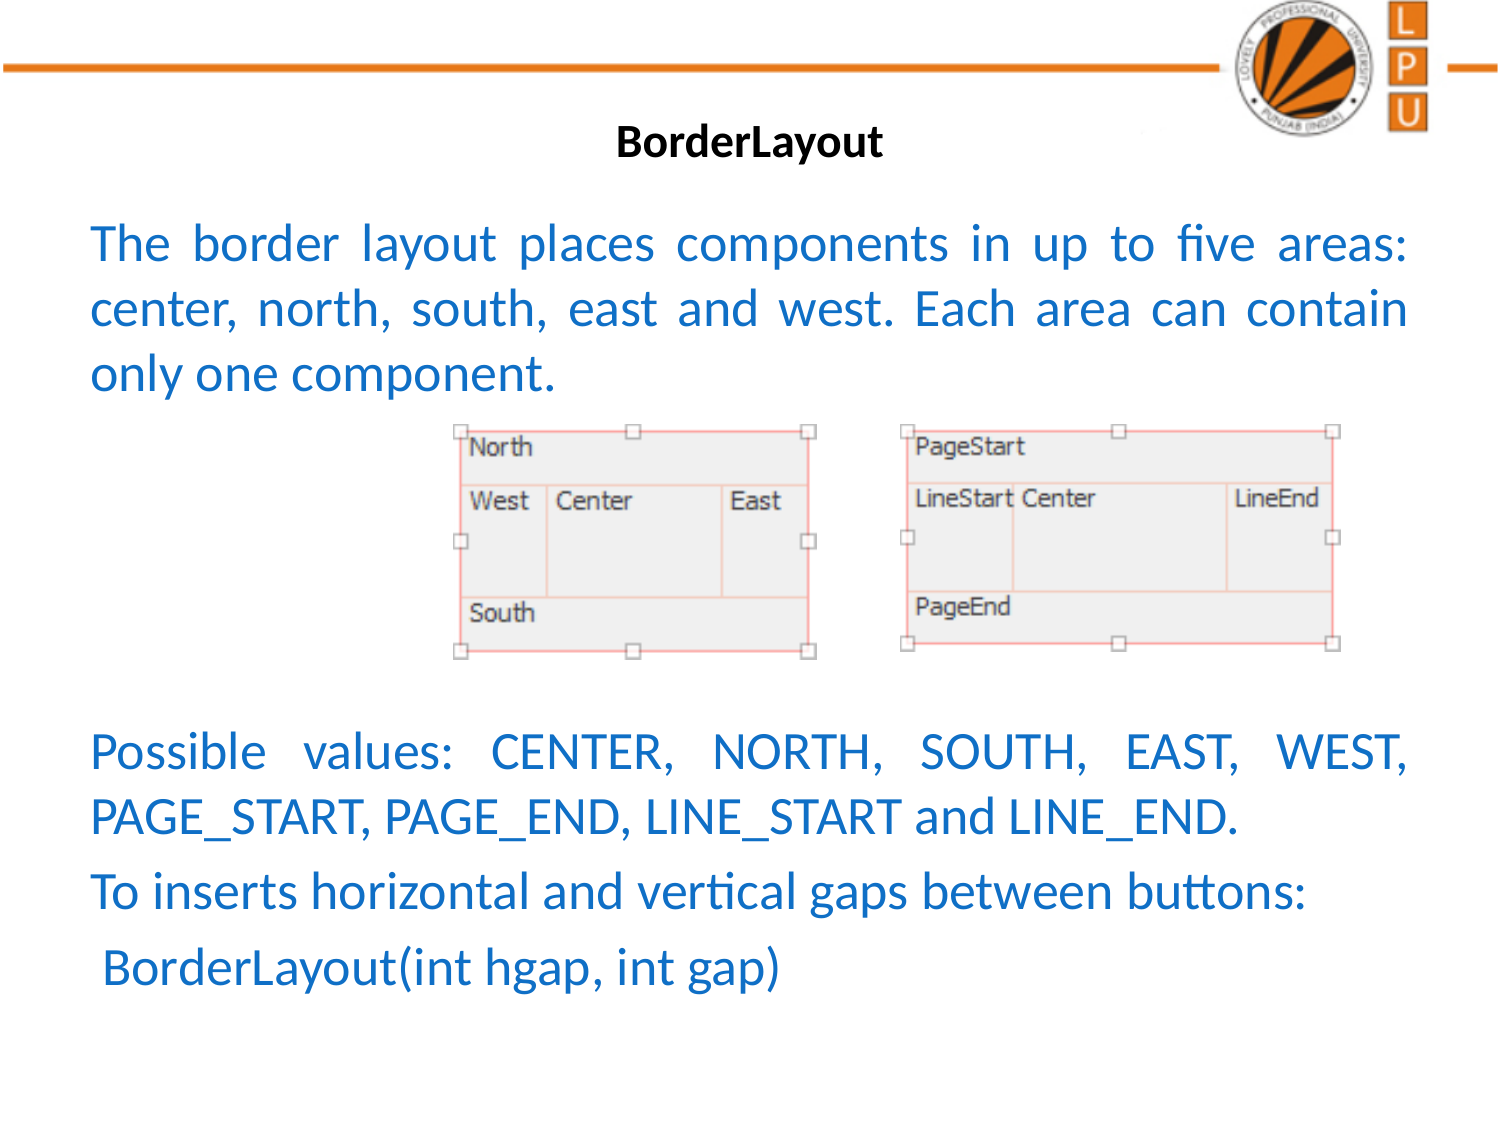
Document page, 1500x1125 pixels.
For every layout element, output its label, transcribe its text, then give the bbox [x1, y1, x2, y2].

picture [899, 424, 1341, 653]
list The border layout places components in up to five areas: center, north, south, east and west. Each area can contain only one component. Possible values: CENTER, NORTH, SOUTH, EAST, WEST, PAGE_START, PAGE_END, LINE_START and LINE_END. To inserts horizontal and vertical gaps between buttons: BorderLayout(int hgap, int gap) [75, 200, 1425, 1005]
title BorderLayout [75, 45, 1425, 200]
picture [3, 0, 1500, 155]
picture [453, 424, 817, 660]
